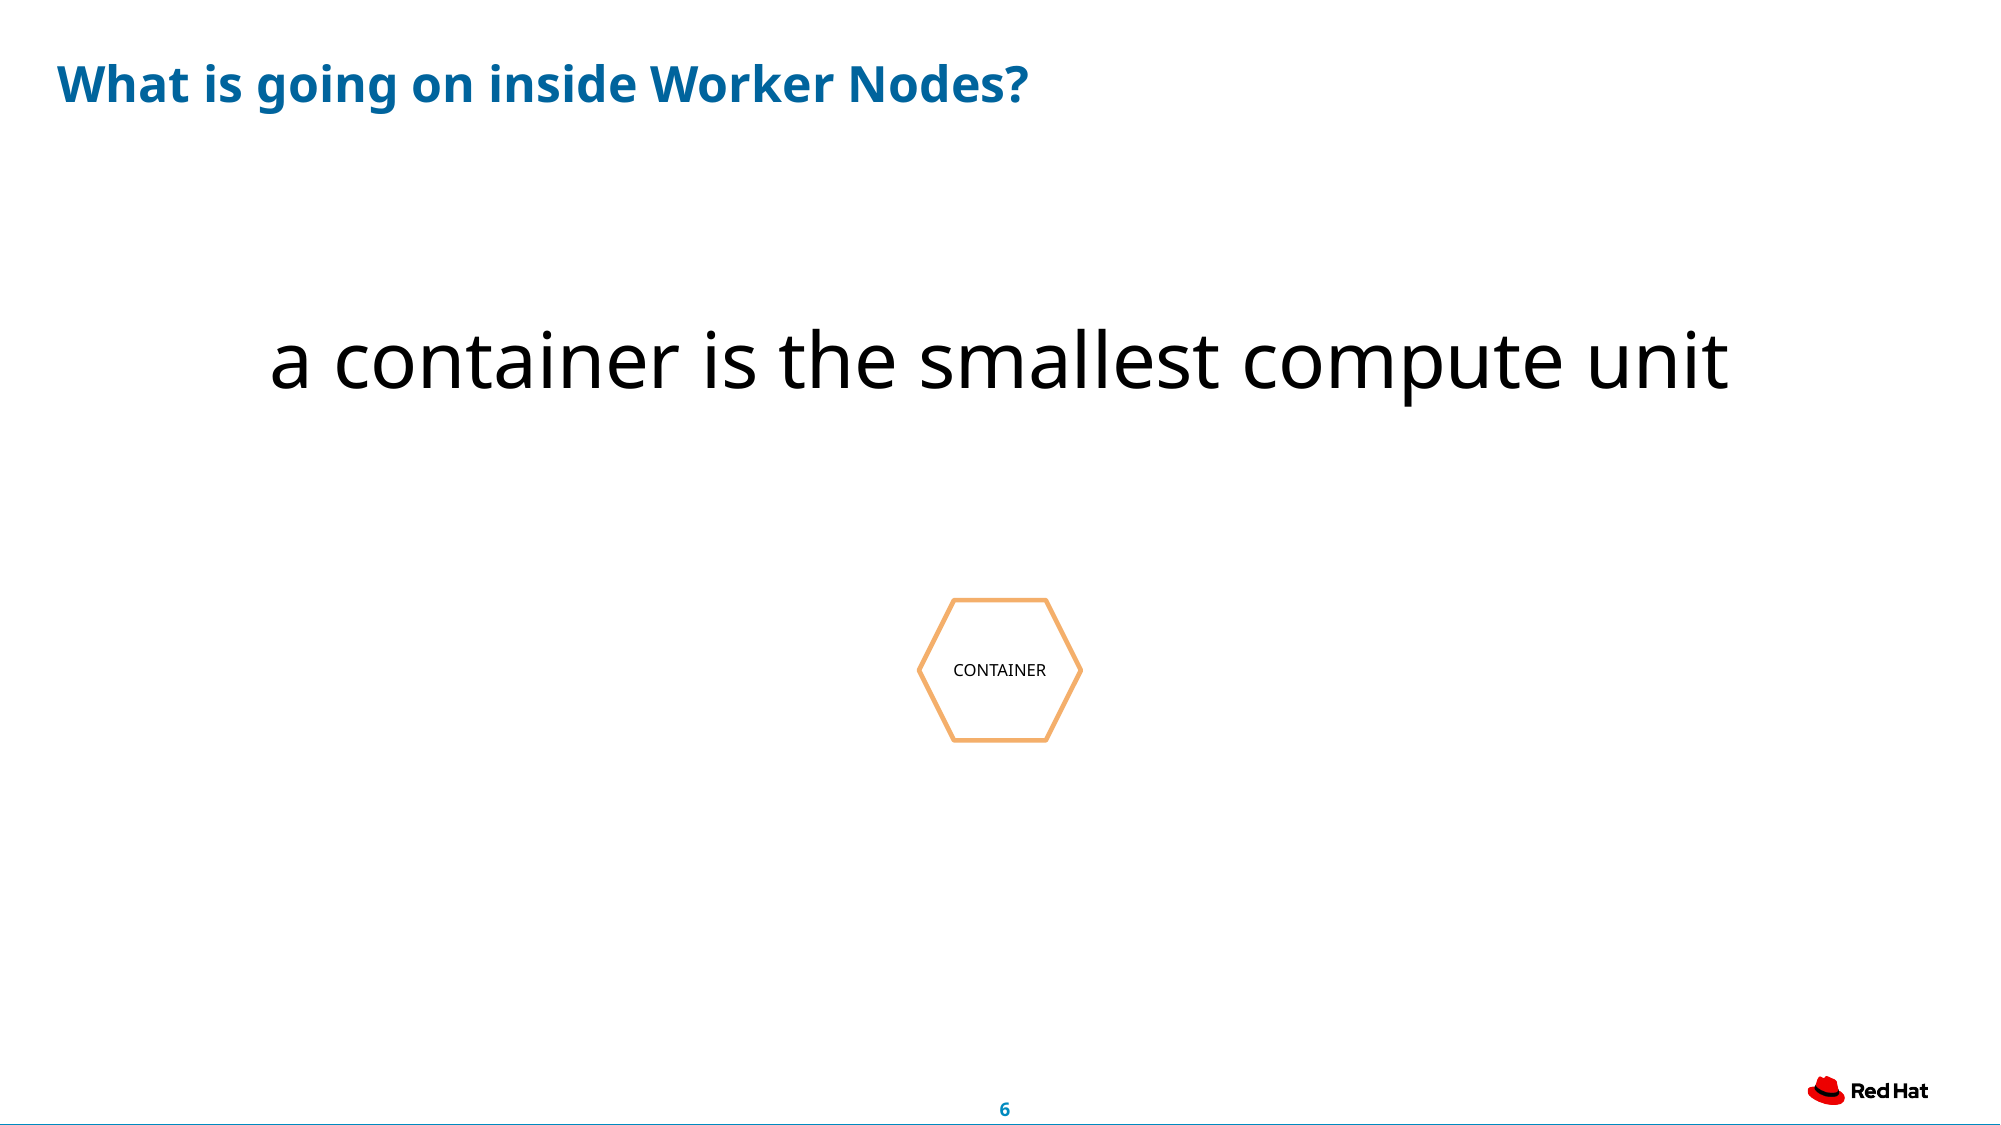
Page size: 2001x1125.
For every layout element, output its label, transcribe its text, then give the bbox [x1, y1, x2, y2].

title What is going on inside Worker Nodes? [42, 48, 1978, 124]
picture [1807, 1076, 1928, 1105]
text_box CONTAINER [918, 600, 1081, 741]
slide_number 6 [914, 1096, 1096, 1124]
text_box a container is the smallest compute unit [180, 191, 1820, 424]
